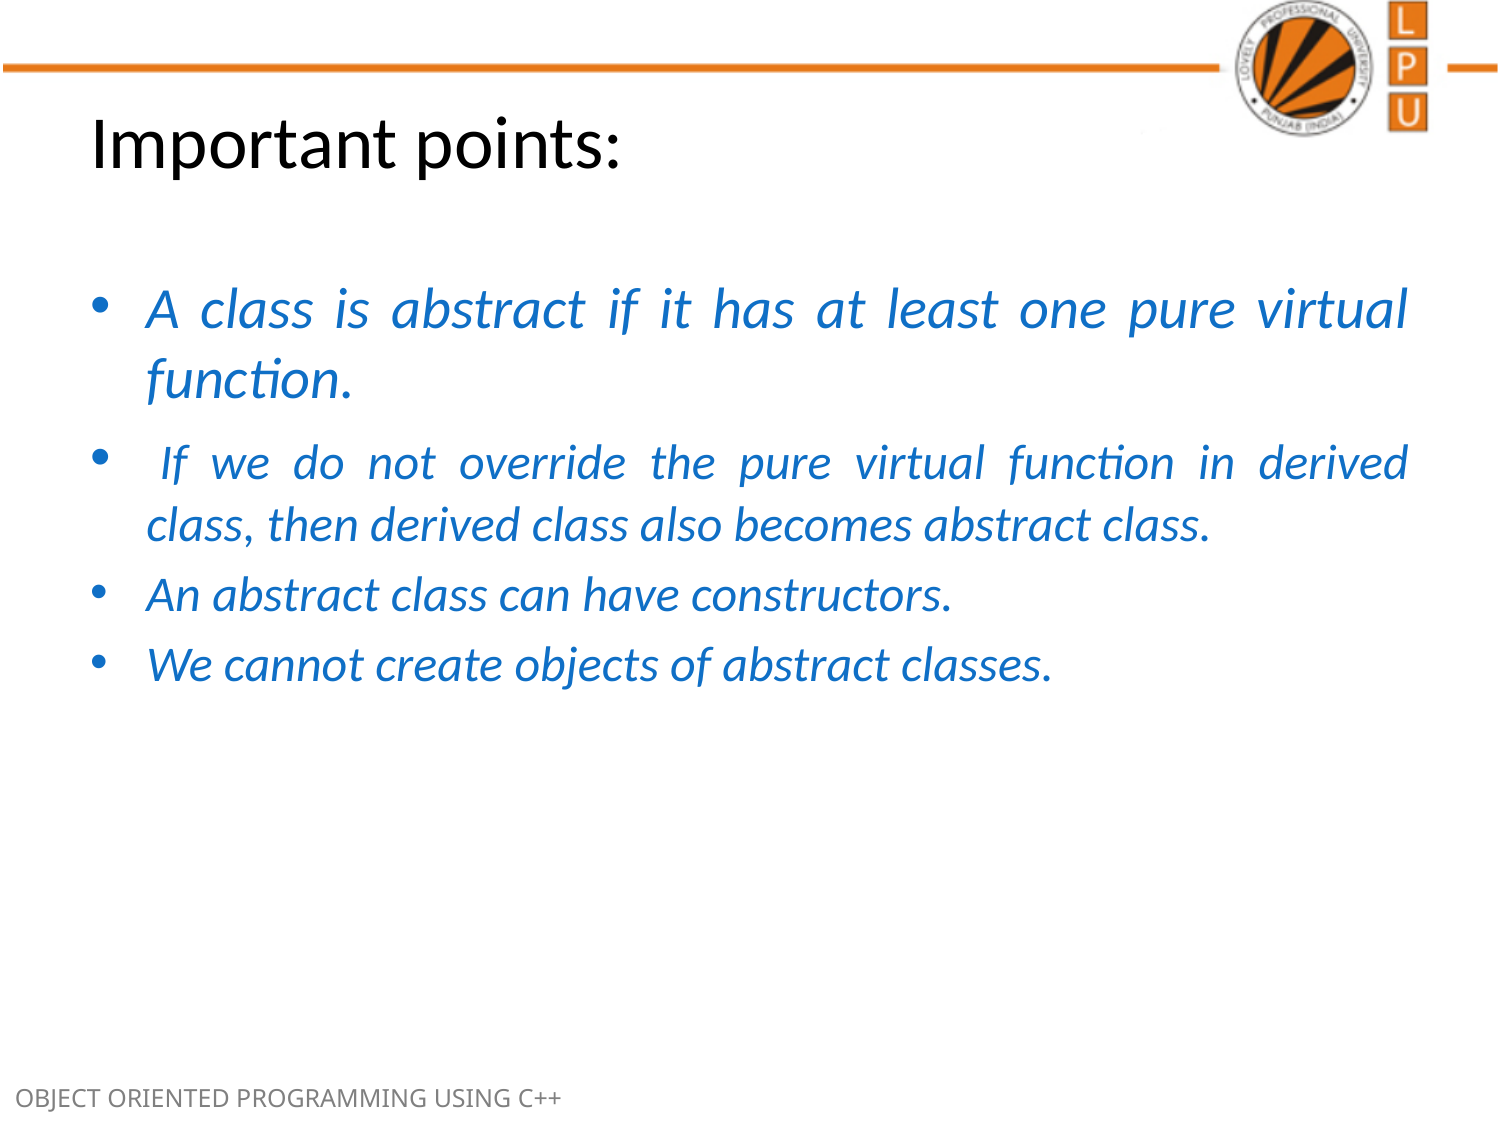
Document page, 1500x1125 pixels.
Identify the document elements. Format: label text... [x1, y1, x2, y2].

picture [3, 0, 1500, 155]
title Important points: [75, 45, 1425, 233]
list A class is abstract if it has at least one pure virtual function. If we do not override the pure virtual function in derived class, then derived class also becomes abstract class. An abstract class can have constructors. We cannot create objects of abstract classes. [75, 262, 1425, 1005]
